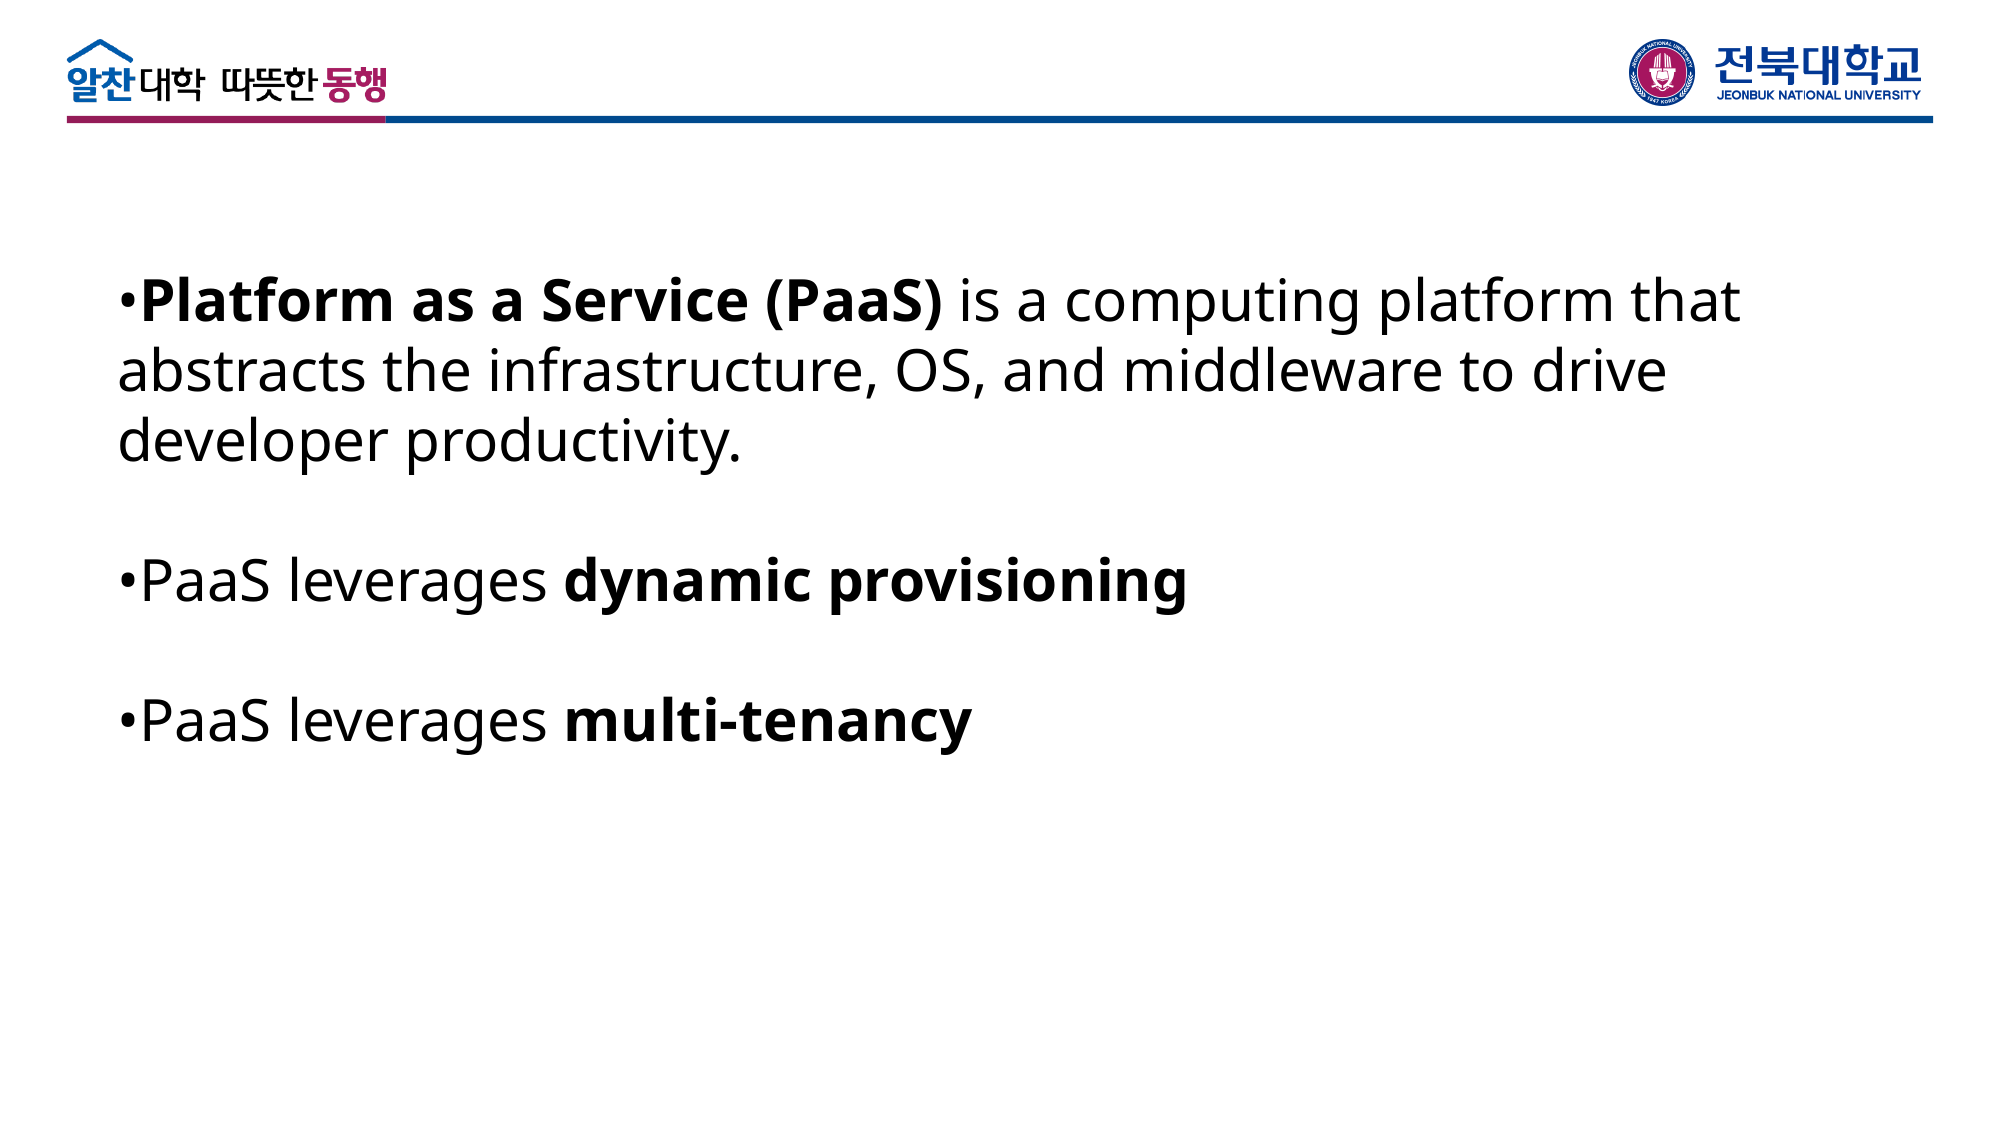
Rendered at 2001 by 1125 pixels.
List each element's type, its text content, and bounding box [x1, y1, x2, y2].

picture [43, 26, 410, 120]
picture [1626, 37, 1924, 108]
text_box •Platform as a Service (PaaS) is a computing platform that abstracts the infrastructure, OS, and middleware to drive developer productivity. •PaaS leverages dynamic provisioning •PaaS leverages multi-tenancy [102, 255, 1804, 760]
